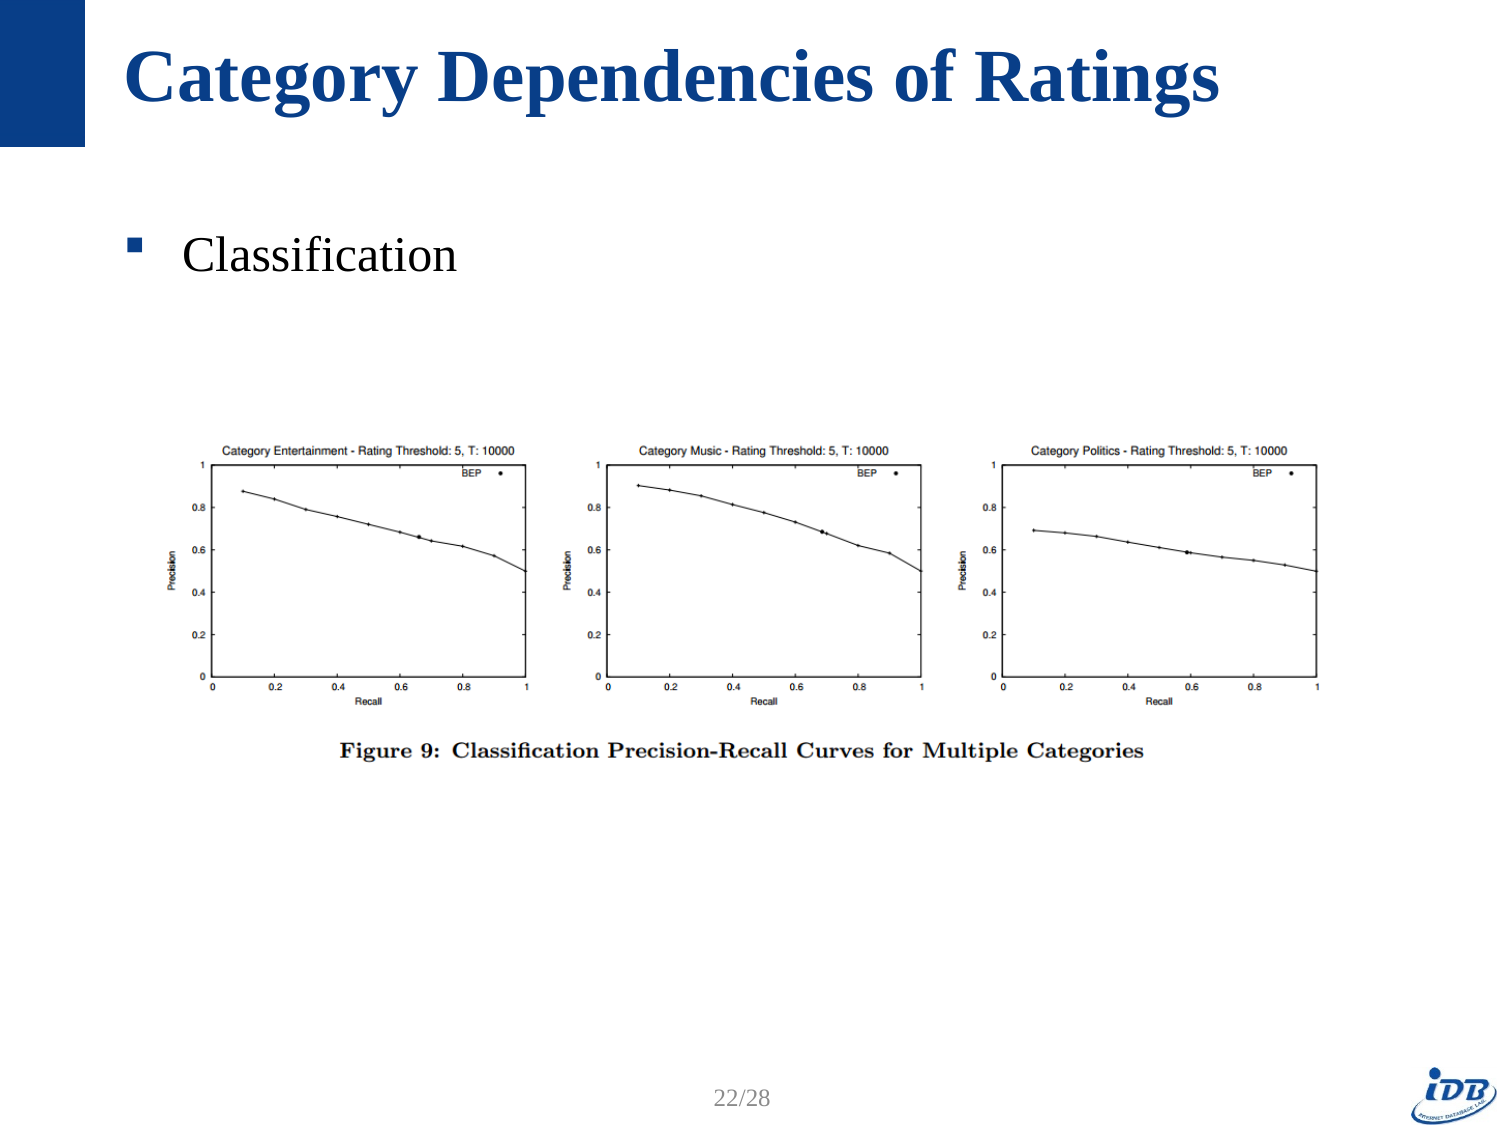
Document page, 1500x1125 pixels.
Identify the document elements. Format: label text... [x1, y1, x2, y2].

list Classification [108, 220, 1471, 1079]
picture [0, 0, 85, 147]
title Category Dependencies of Ratings [108, 15, 1379, 140]
picture [159, 433, 1329, 769]
picture [1411, 1067, 1497, 1125]
slide_number 22/28 [573, 1076, 911, 1118]
